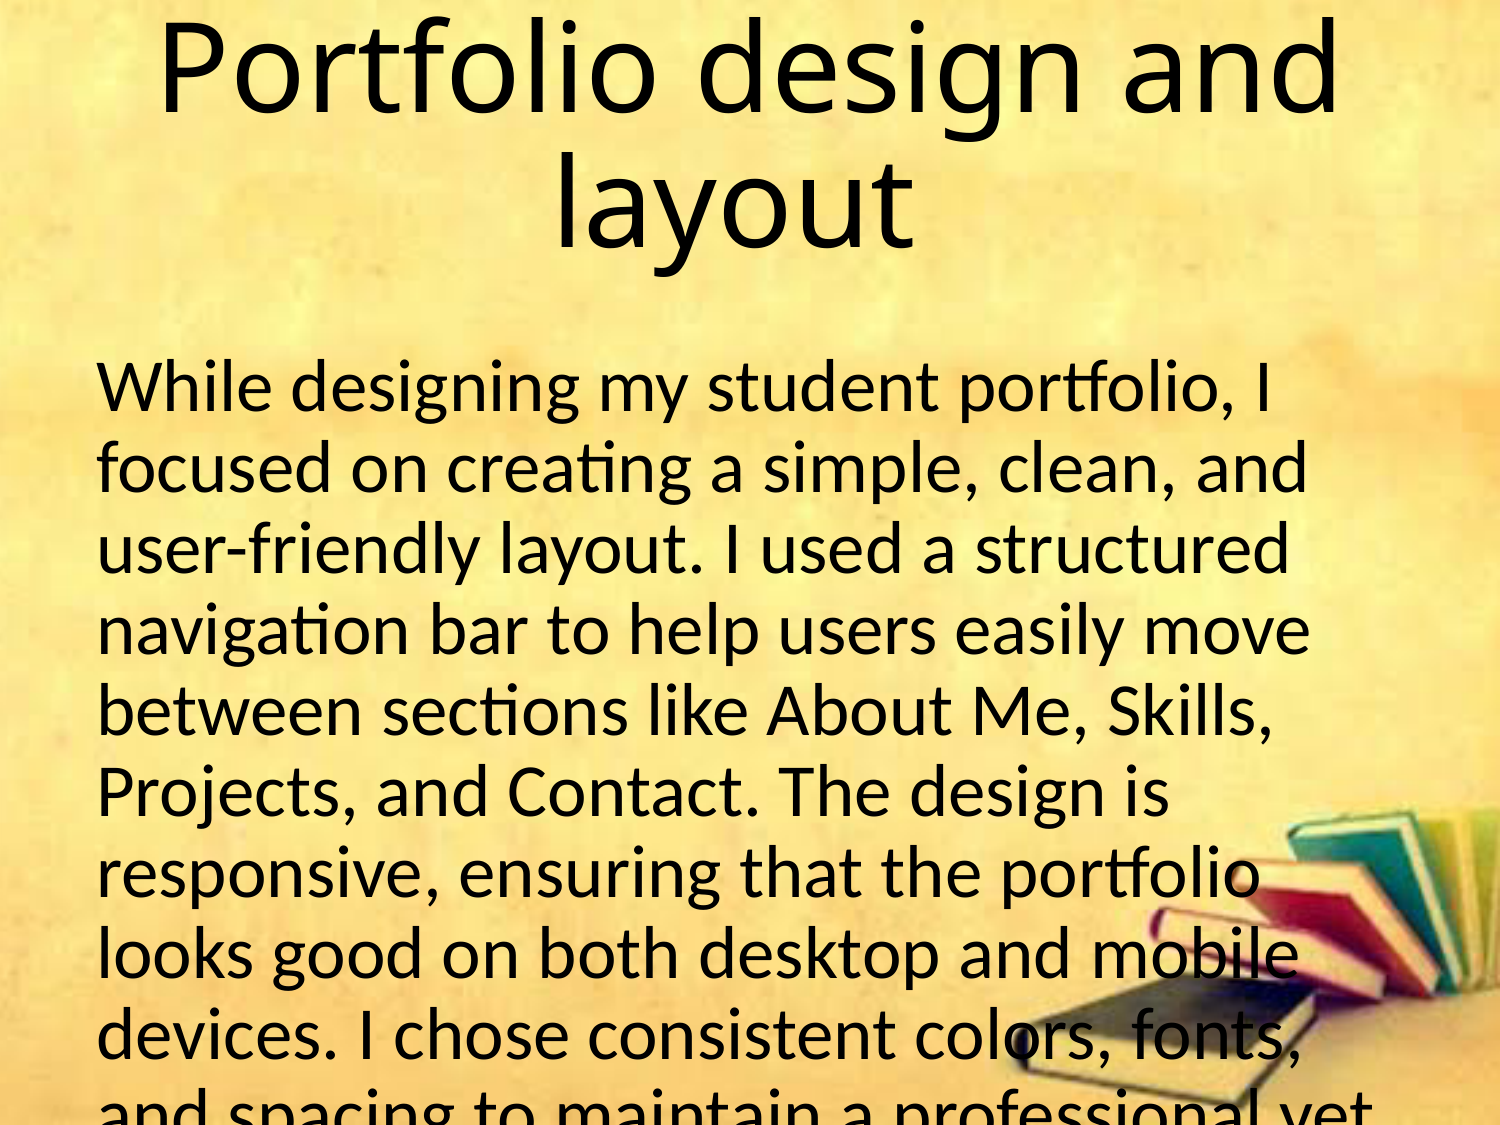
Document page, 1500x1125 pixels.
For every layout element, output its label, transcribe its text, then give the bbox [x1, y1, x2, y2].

title Portfolio design and layout [112, 0, 1388, 282]
picture [0, 0, 1500, 1125]
subtitle While designing my student portfolio, I focused on creating a simple, clean, and user-friendly layout. I used a structured navigation bar to help users easily move between sections like About Me, Skills, Projects, and Contact. The design is responsive, ensuring that the portfolio looks good on both desktop and mobile devices. I chose consistent colors, fonts, and spacing to maintain a professional yet creative appearance that truly reflects my personality. [80, 339, 1434, 1054]
